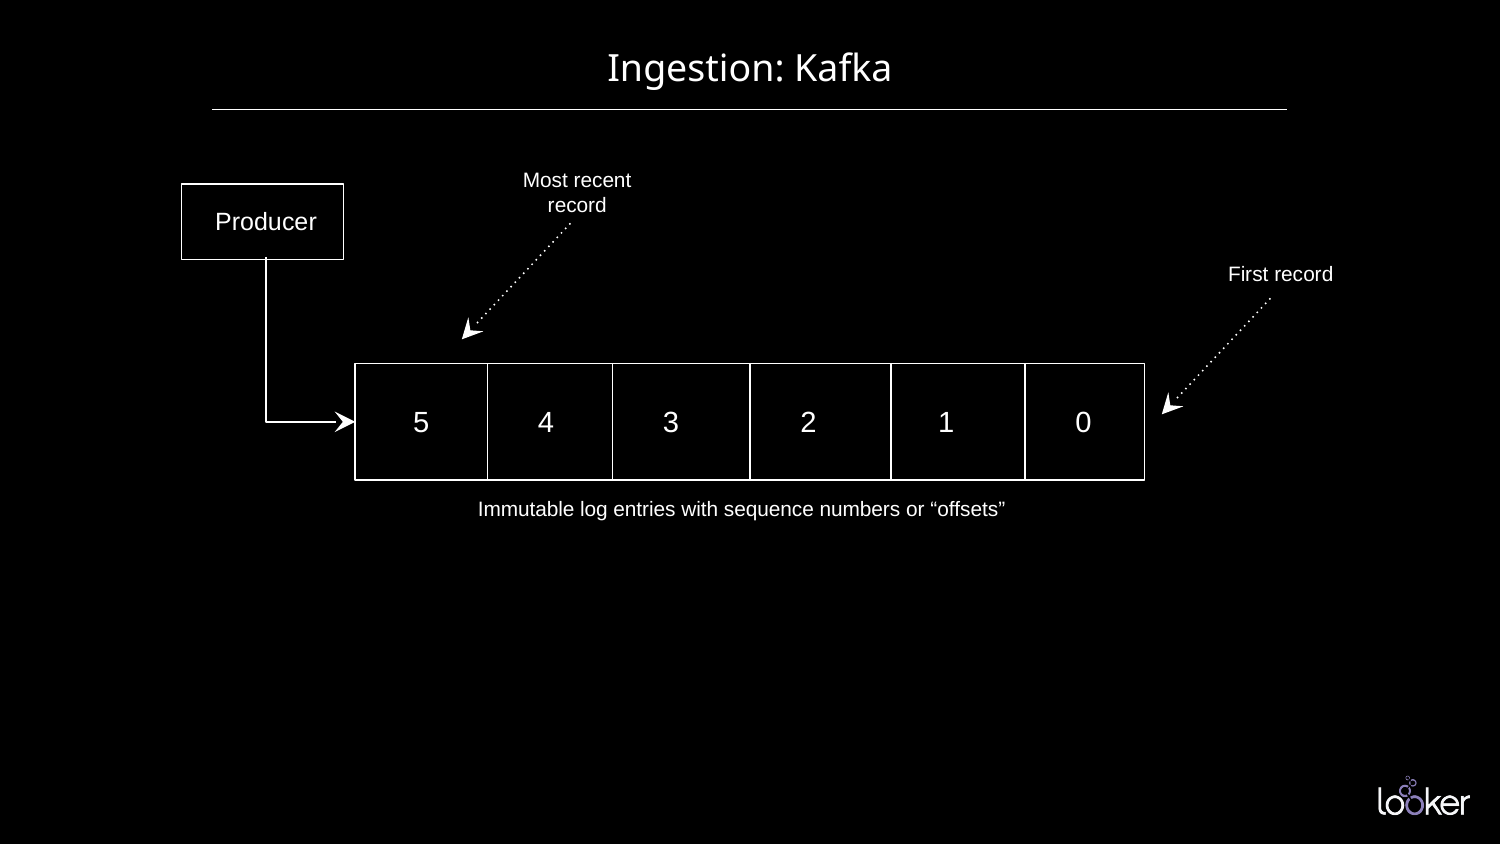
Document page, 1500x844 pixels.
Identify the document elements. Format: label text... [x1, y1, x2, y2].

text_box Producer [185, 183, 347, 257]
text_box First record [1193, 256, 1368, 289]
text_box [896, 363, 1024, 481]
text_box 3 [615, 362, 733, 479]
text_box 1 [890, 362, 1008, 479]
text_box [1161, 298, 1271, 415]
text_box [355, 392, 483, 481]
text_box Immutable log entries with sequence numbers or “offsets” [458, 484, 1025, 532]
text_box 4 [489, 362, 608, 479]
picture [1374, 771, 1474, 819]
text_box 2 [752, 362, 870, 479]
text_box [227, 294, 394, 385]
text_box [616, 363, 749, 481]
text_box Ingestion: Kafka [212, 35, 1288, 97]
text_box [181, 184, 265, 260]
text_box [753, 363, 890, 481]
text_box Most recent record [490, 175, 665, 208]
text_box 0 [1027, 362, 1145, 479]
text_box 5 [365, 362, 483, 479]
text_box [461, 223, 571, 340]
